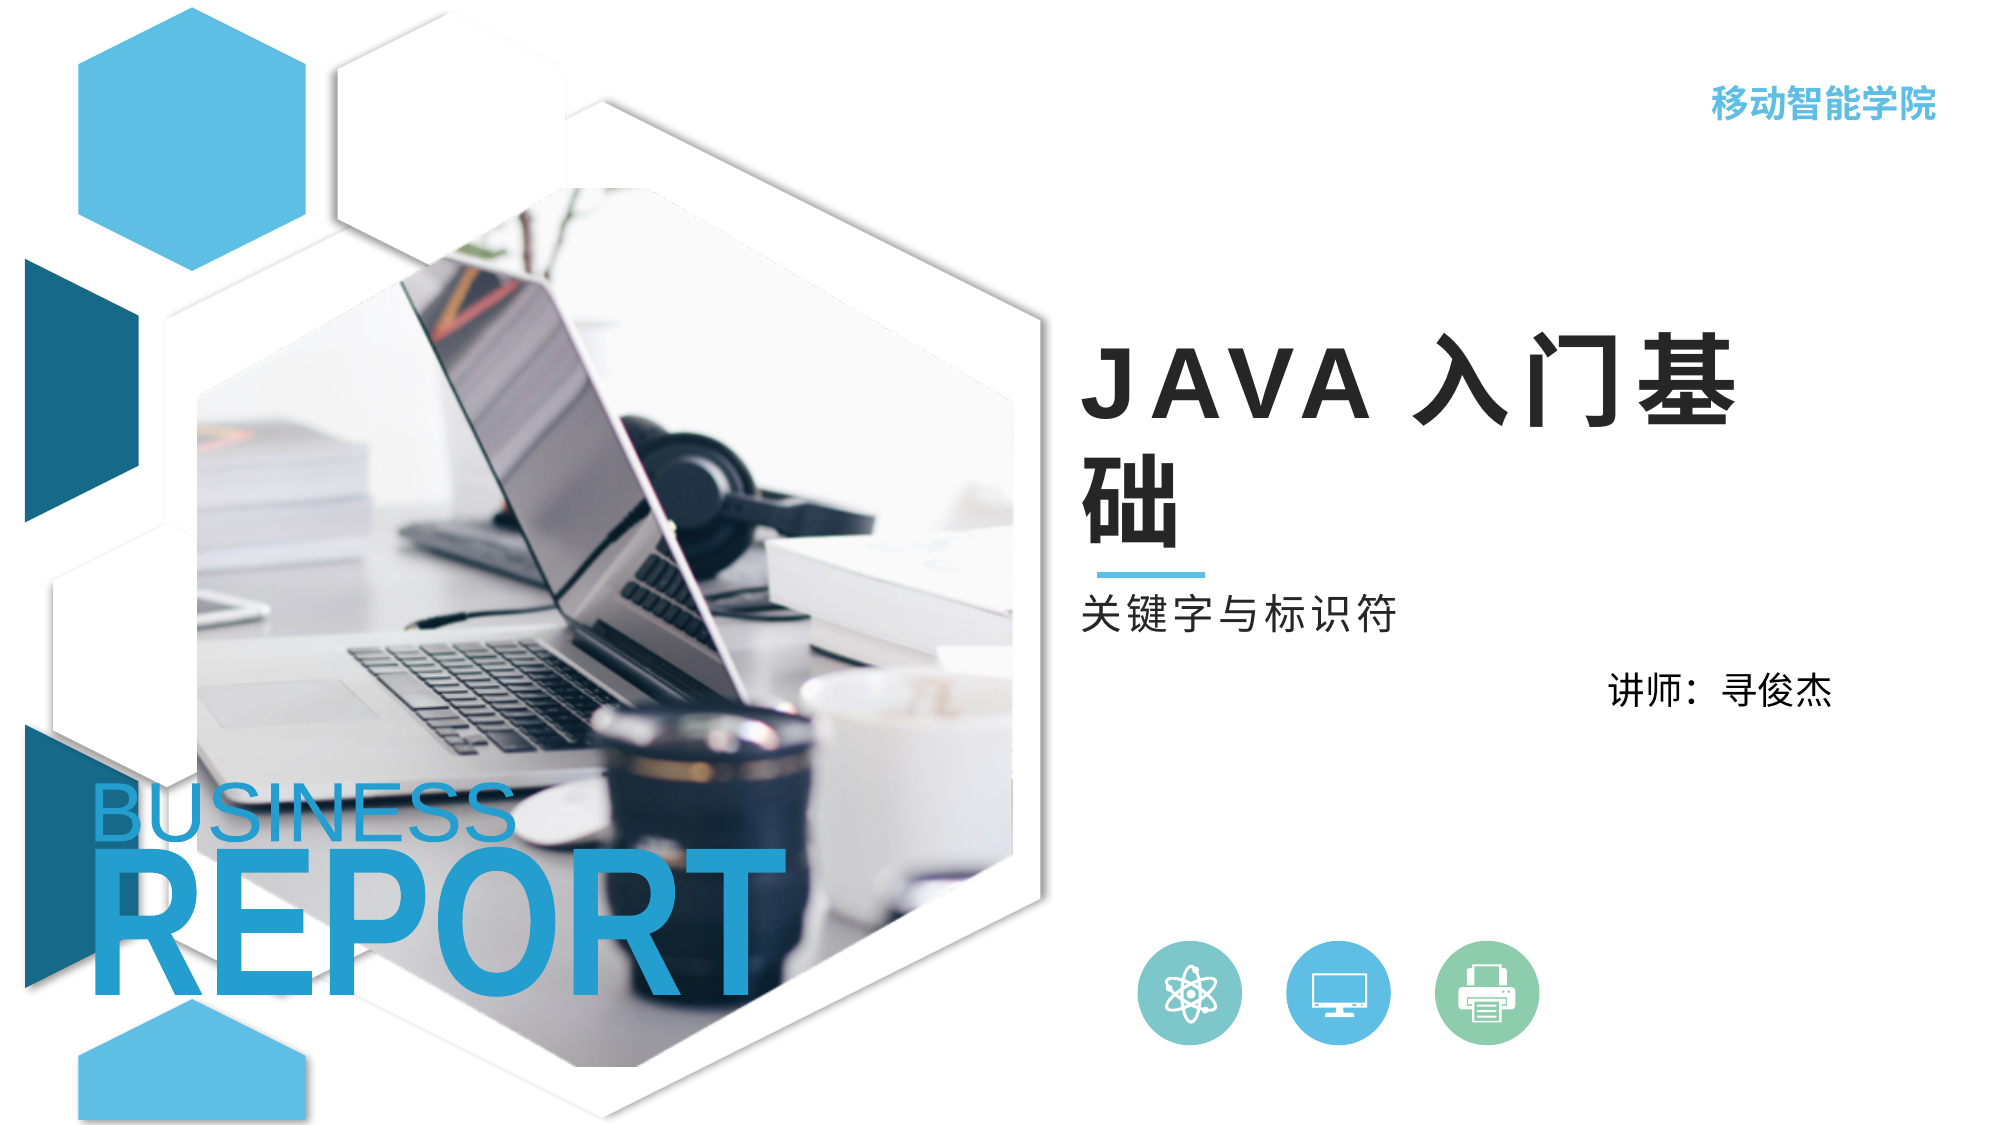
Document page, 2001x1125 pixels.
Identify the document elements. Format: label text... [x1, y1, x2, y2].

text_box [95, 782, 786, 997]
title JAVA入门基础 [1065, 309, 1848, 568]
picture [197, 188, 1014, 1067]
subtitle 关键字与标识符 [1065, 580, 1955, 737]
text_box 移动智能学院 [1697, 72, 1952, 133]
text_box 讲师：寻俊杰 [1592, 659, 1848, 720]
